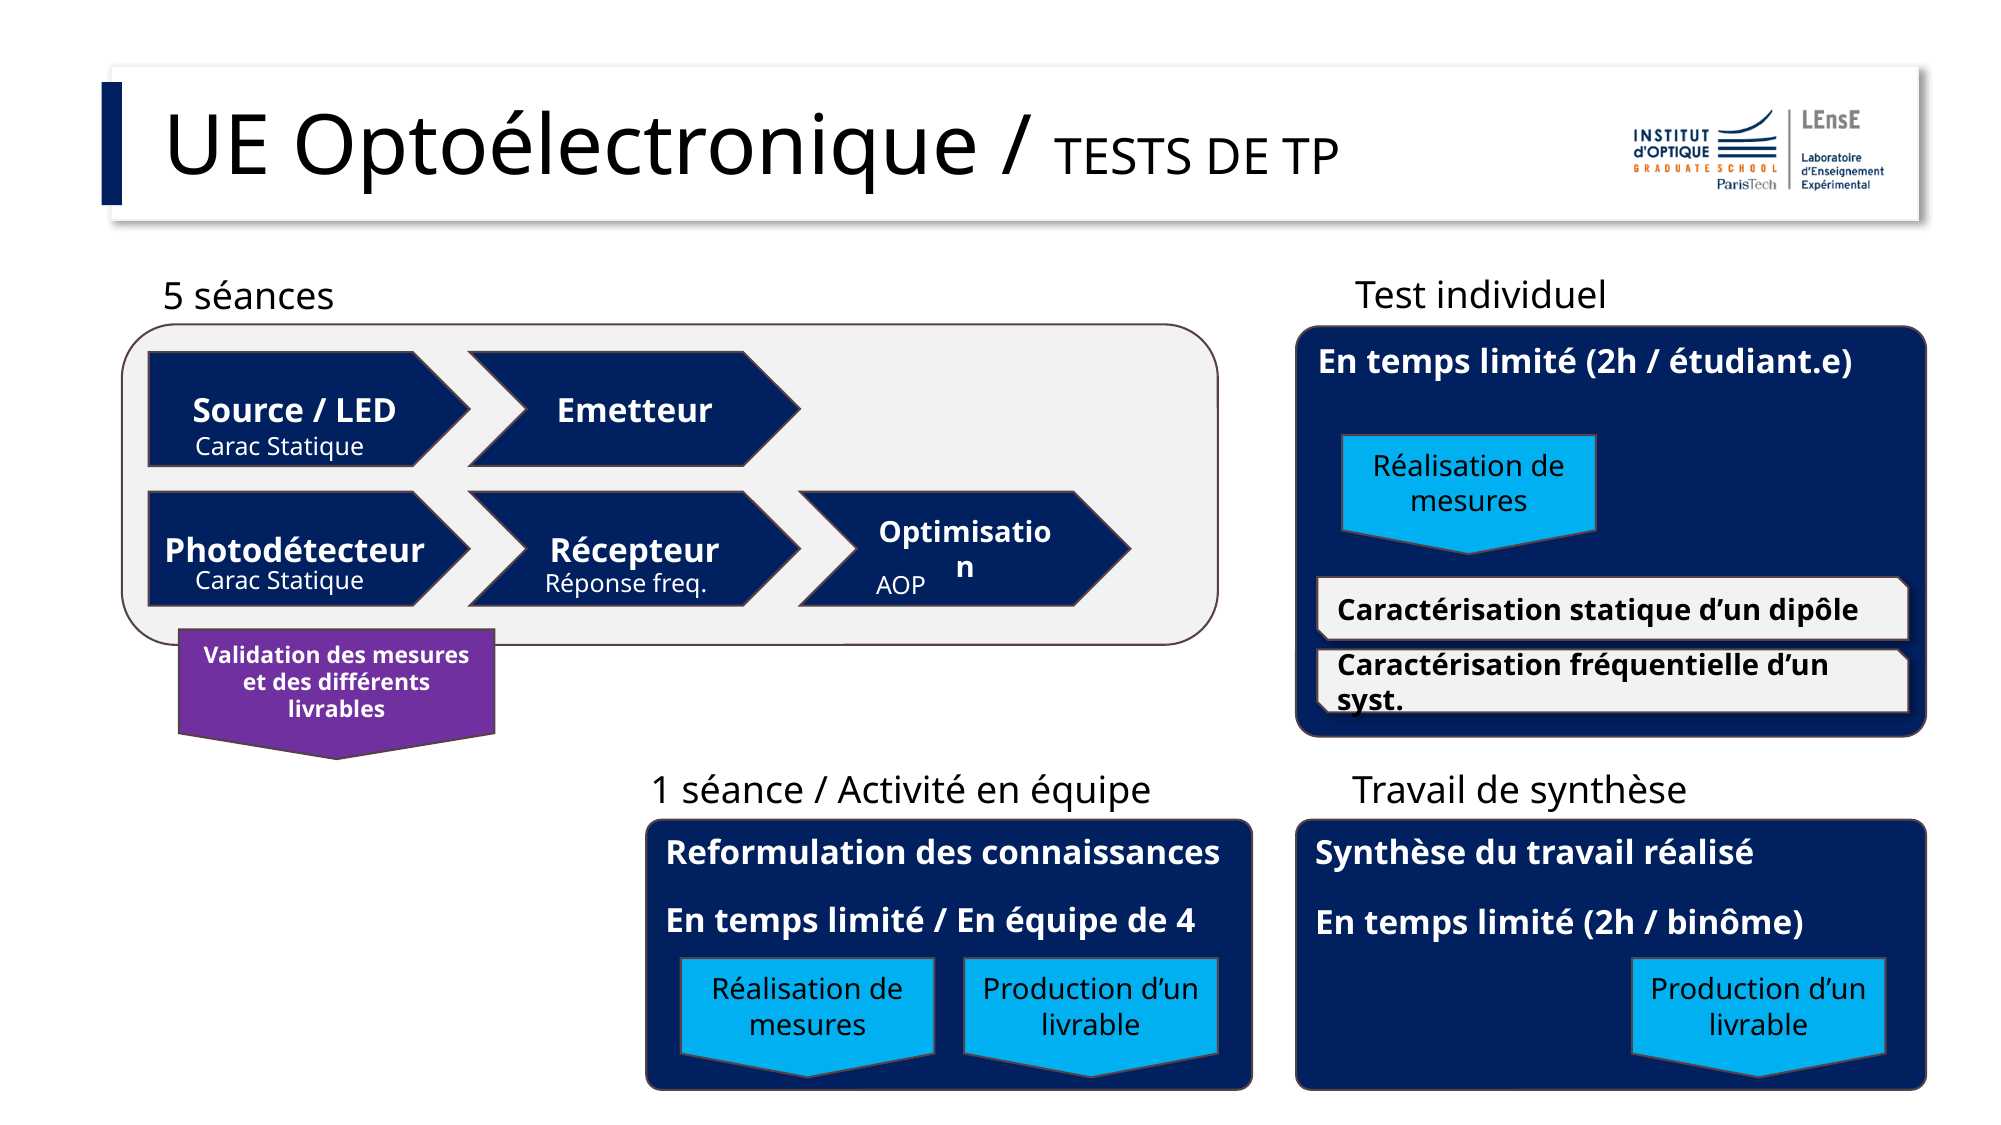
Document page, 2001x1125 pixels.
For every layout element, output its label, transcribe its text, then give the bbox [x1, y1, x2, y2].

text_box UE Optoélectronique / TESTS DE TP [148, 95, 1621, 211]
text_box AOP [861, 562, 942, 608]
text_box Récepteur [467, 490, 802, 607]
text_box En temps limité (2h / étudiant.e) [1294, 325, 1928, 738]
text_box Validation des mesures et des différents livrables [177, 628, 496, 761]
text_box Reformulation des connaissances En temps limité / En équipe de 4 [645, 818, 1254, 1091]
text_box Réalisation de mesures [1341, 433, 1597, 556]
text_box Photodétecteur [147, 490, 472, 607]
text_box [120, 323, 1219, 646]
picture [1608, 83, 1909, 207]
text_box Travail de synthèse [1337, 759, 1703, 819]
text_box Synthèse du travail réalisé En temps limité (2h / binôme) [1295, 818, 1928, 1091]
text_box Production d’un livrable [963, 957, 1219, 1079]
text_box Caractérisation statique d’un dipôle [1316, 575, 1910, 641]
text_box Caractérisation fréquentielle d’un syst. [1316, 648, 1910, 714]
text_box Source / LED [147, 351, 472, 468]
text_box Production d’un livrable [1630, 957, 1887, 1079]
text_box Carac Statique [180, 422, 380, 468]
text_box Réponse freq. [530, 559, 723, 605]
text_box [109, 65, 1919, 221]
text_box [101, 81, 123, 206]
text_box Emetteur [467, 350, 802, 467]
text_box 1 séance / Activité en équipe [635, 759, 1167, 819]
text_box 5 séances [147, 264, 350, 324]
text_box Carac Statique [180, 557, 380, 603]
text_box Réalisation de mesures [679, 957, 936, 1079]
text_box Test individuel [1340, 263, 1623, 324]
text_box Optimisation [797, 490, 1132, 607]
